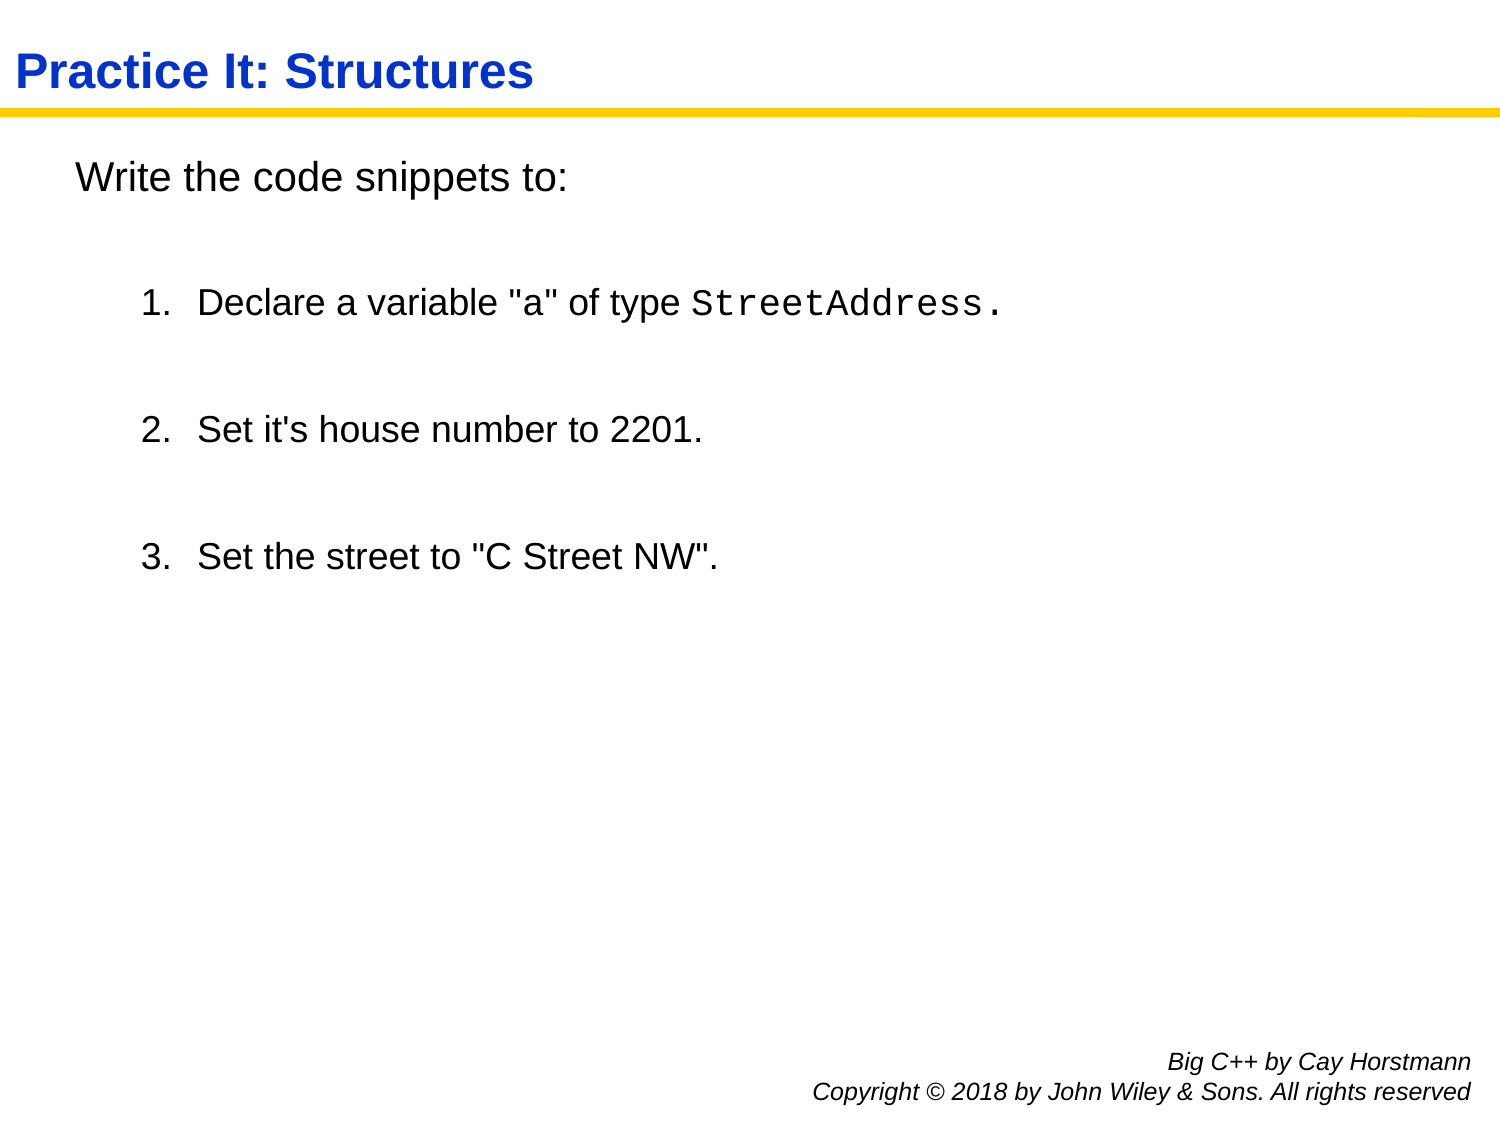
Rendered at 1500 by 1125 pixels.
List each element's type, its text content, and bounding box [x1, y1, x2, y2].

footer Big C++ by Cay Horstmann Copyright © 2018 by John Wiley & Sons. All rights reserved [624, 1037, 1488, 1101]
title Practice It: Structures [0, 24, 1163, 113]
list Write the code snippets to: Declare a variable "a" of type StreetAddress. Set it's house number to 2201. Set the street to "C Street NW". [60, 142, 1411, 886]
